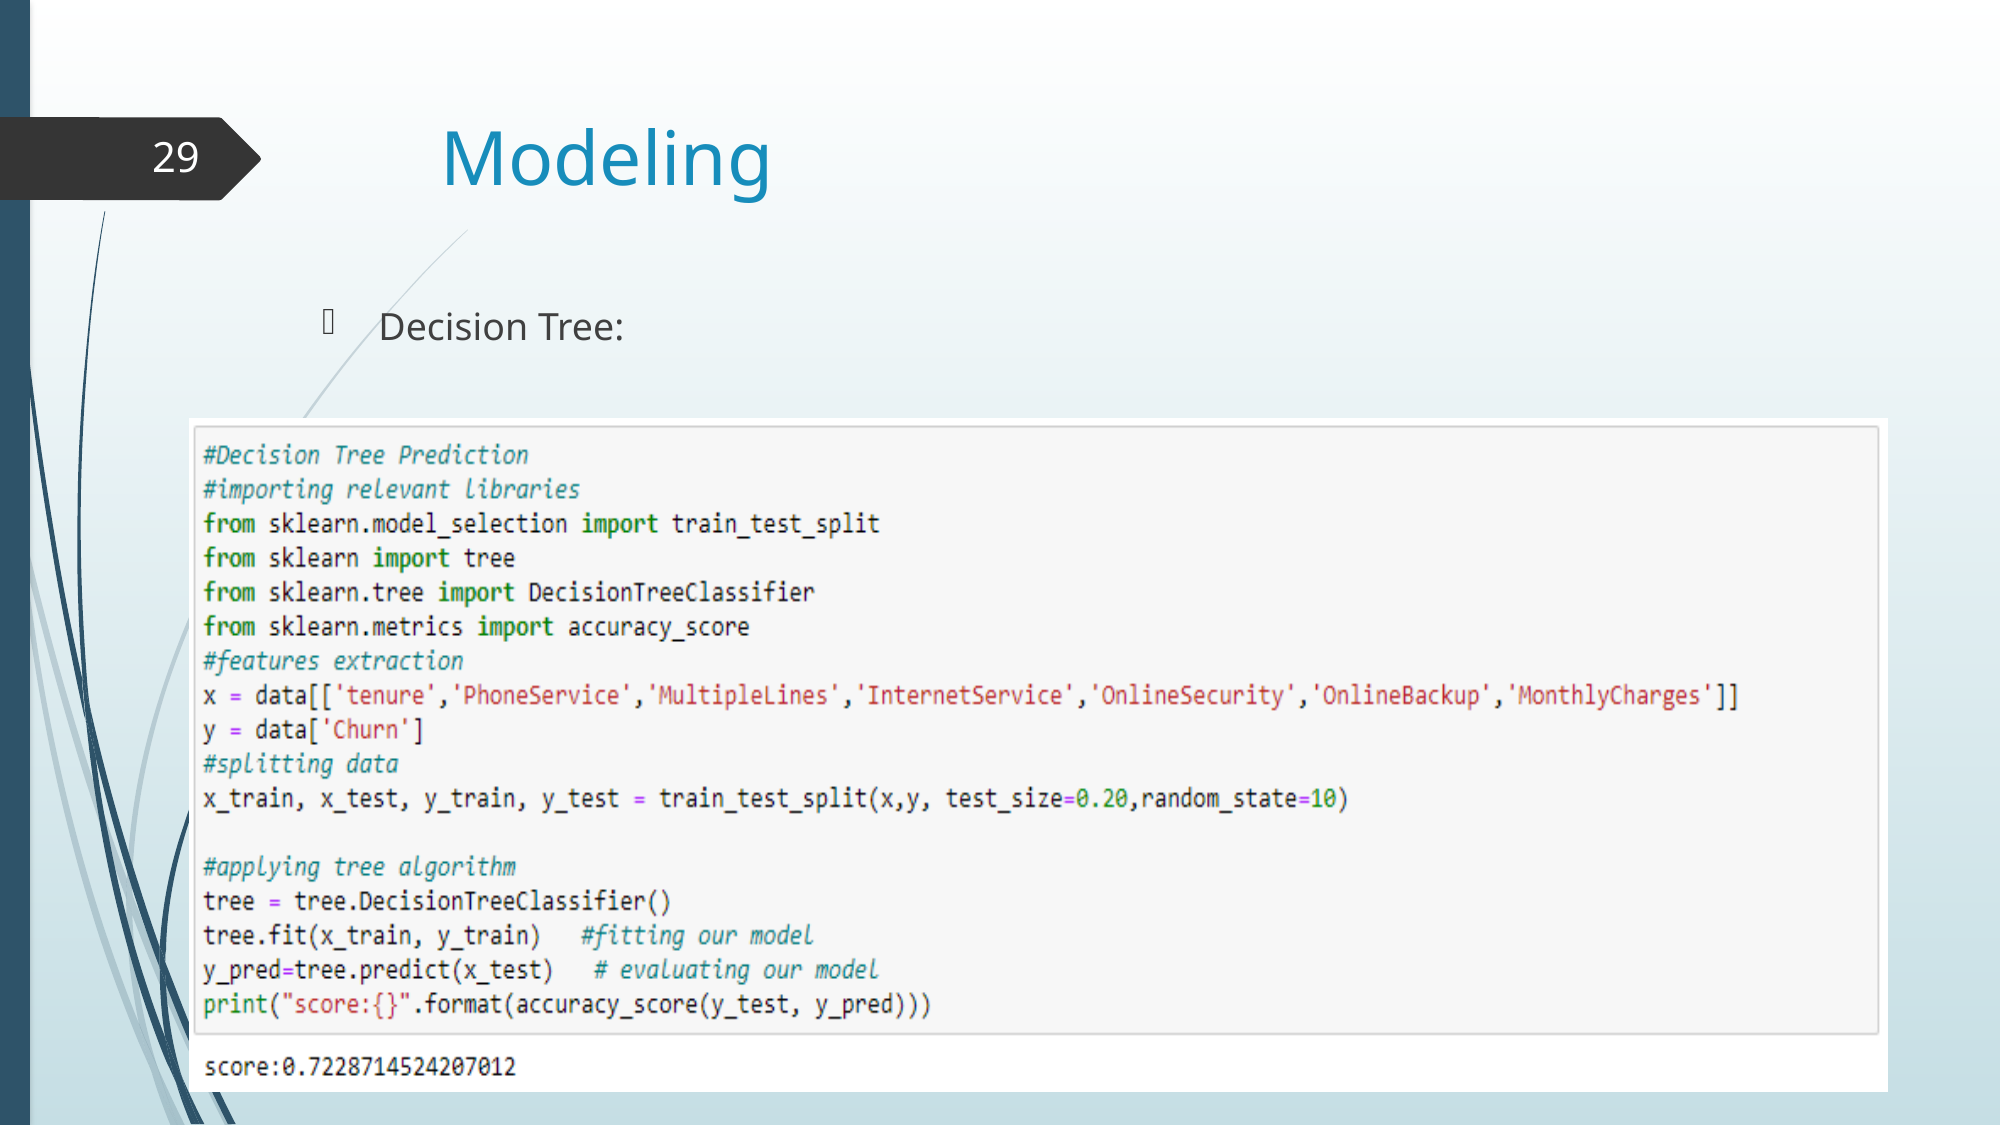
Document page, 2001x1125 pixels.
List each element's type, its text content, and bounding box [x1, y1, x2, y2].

title Modeling [425, 102, 1888, 313]
list Decision Tree: [307, 295, 1770, 418]
picture [189, 418, 1888, 1092]
slide_number 29 [87, 129, 216, 190]
